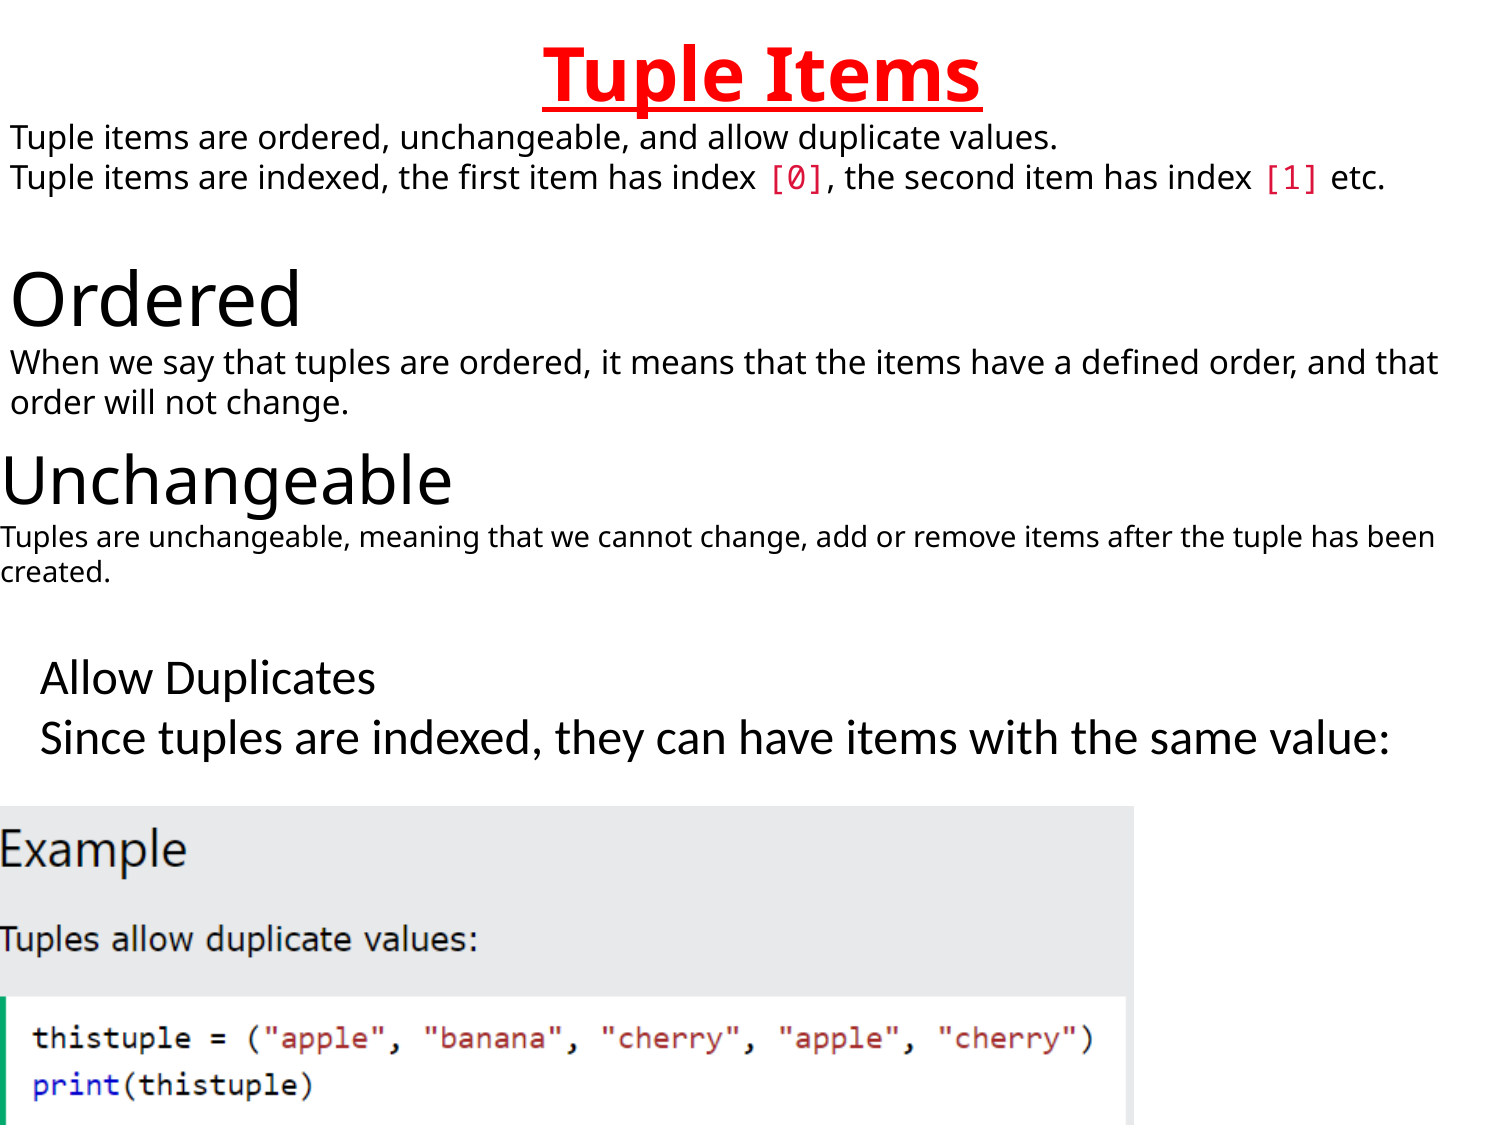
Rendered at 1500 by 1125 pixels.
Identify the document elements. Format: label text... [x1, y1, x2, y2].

text_box Unchangeable Tuples are unchangeable, meaning that we cannot change, add or remove items after the tuple has been created. [0, 425, 1438, 601]
text_box Allow Duplicates Since tuples are indexed, they can have items with the same value: [24, 637, 1425, 773]
picture [0, 805, 1134, 1125]
text_box Tuple Items Tuple items are ordered, unchangeable, and allow duplicate values. Tuple items are indexed, the first item has index [0], the second item has index [1] etc. [24, 1, 1500, 221]
text_box Ordered When we say that tuples are ordered, it means that the items have a defined order, and that order will not change. [24, 226, 1500, 446]
